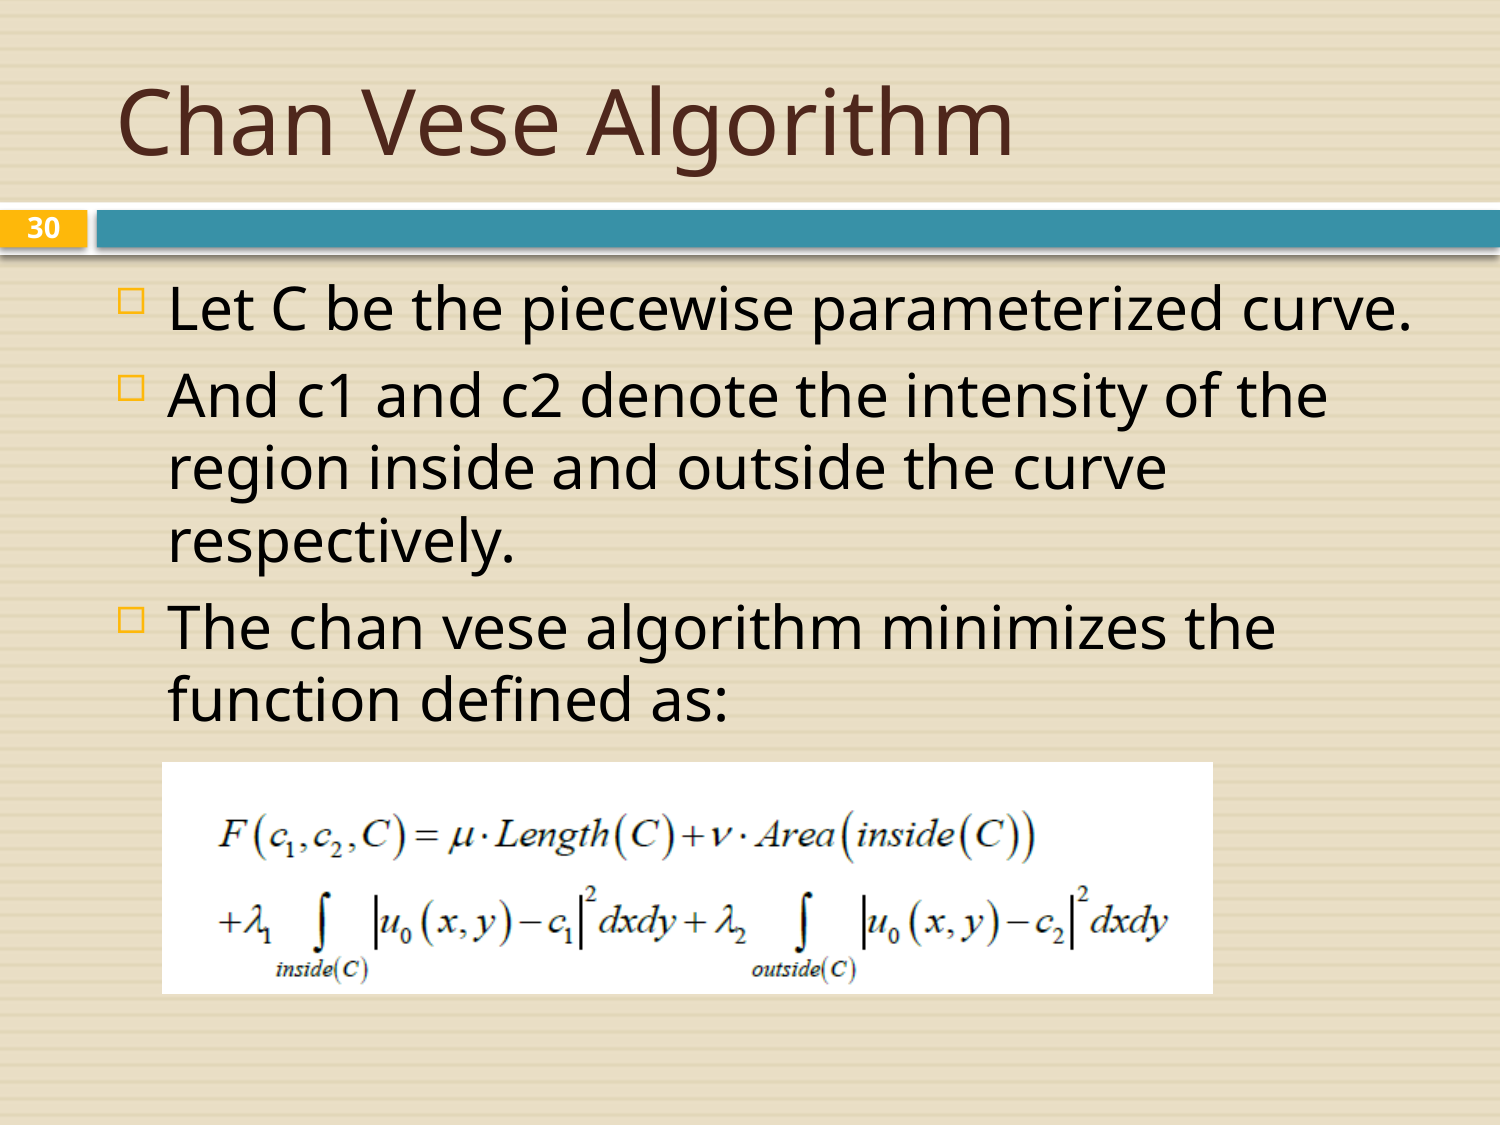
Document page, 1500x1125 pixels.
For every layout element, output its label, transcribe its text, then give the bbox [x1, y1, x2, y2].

list Let C be the piecewise parameterized curve. And c1 and c2 denote the intensity of the region inside and outside the curve respectively. The chan vese algorithm minimizes the function defined as: [100, 262, 1438, 1000]
slide_number 30 [0, 208, 88, 249]
title Chan Vese Algorithm [100, 37, 1438, 200]
picture [162, 762, 1213, 994]
